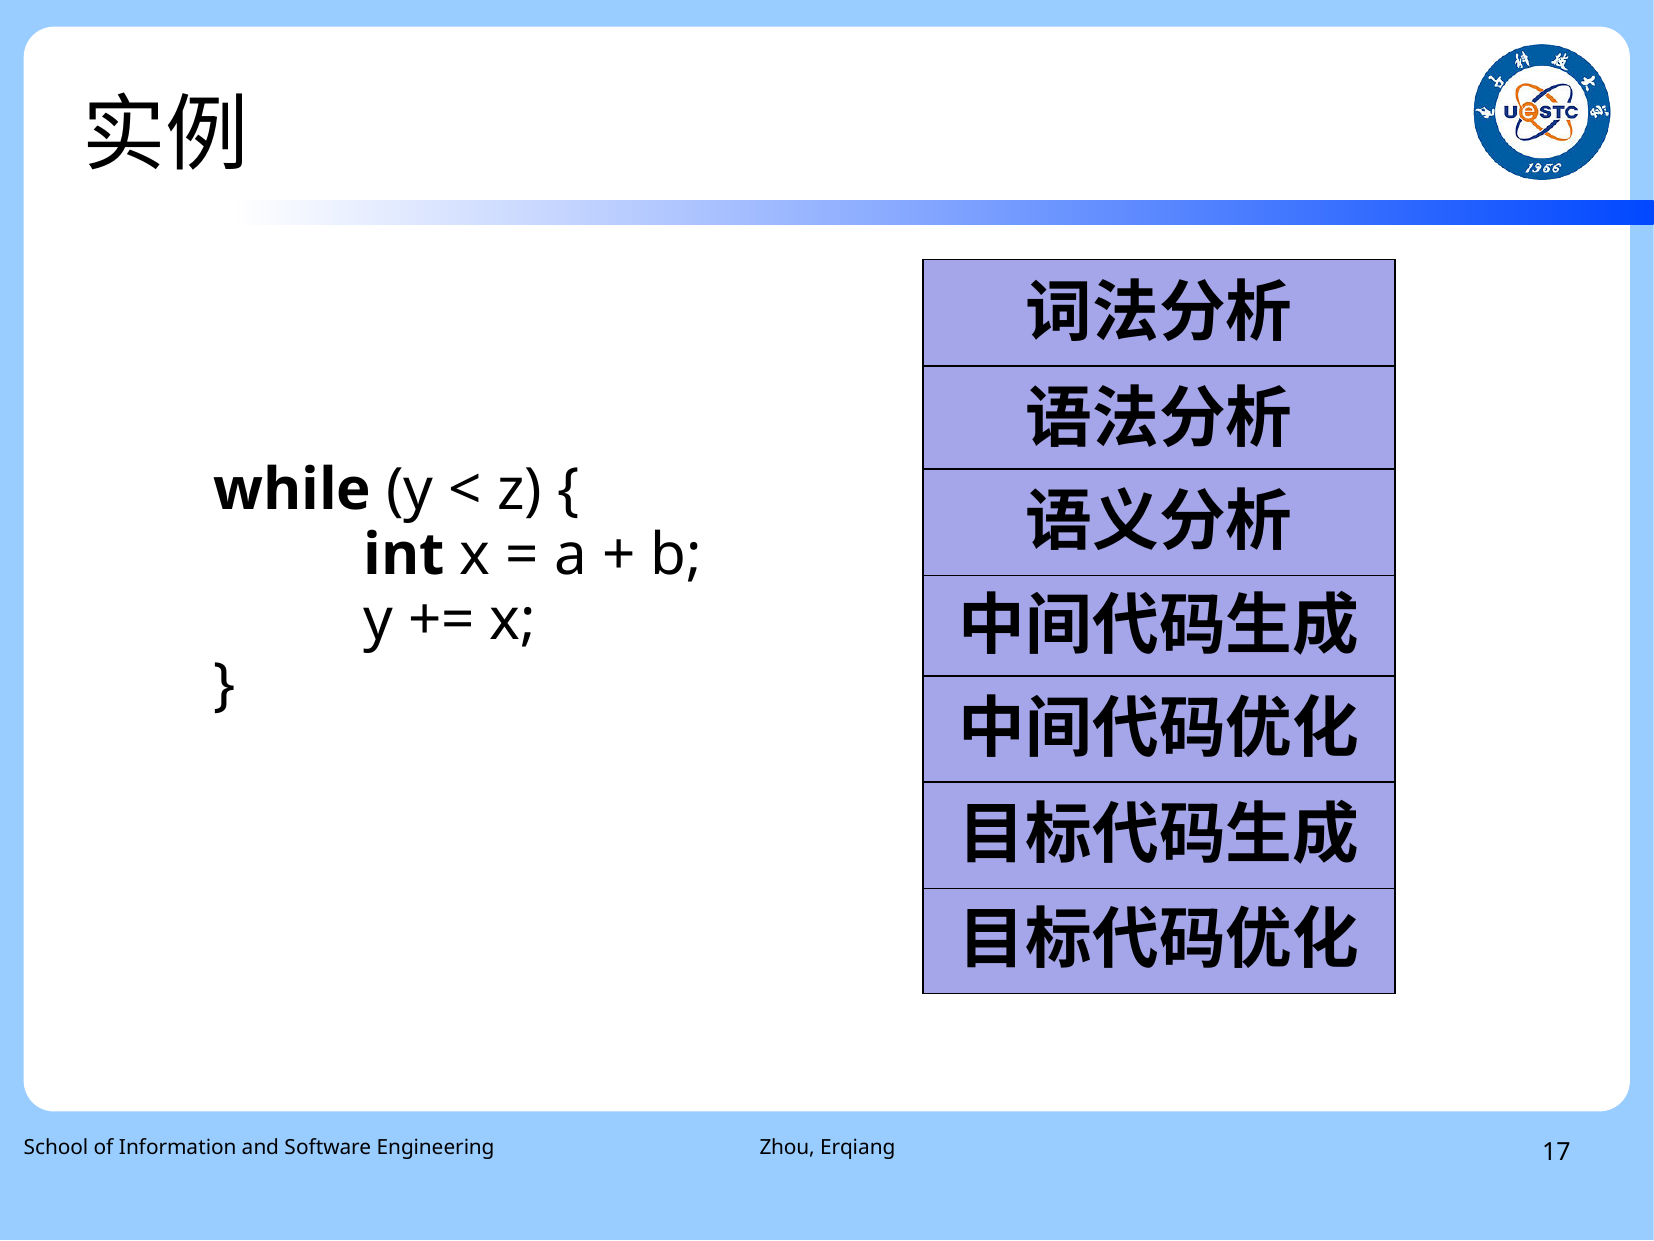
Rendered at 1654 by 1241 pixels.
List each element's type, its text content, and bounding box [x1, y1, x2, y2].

text_box 语法分析 [922, 365, 1396, 469]
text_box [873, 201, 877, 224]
text_box Zhou, Erqiang [565, 1129, 1090, 1215]
title 实例 [82, 49, 1370, 201]
picture [1464, 35, 1619, 189]
text_box while (y < z) { int x = a + b; y += x; } [198, 450, 717, 726]
text_box 中间代码生成 [922, 576, 1396, 676]
text_box School of Information and Software Engineering [23, 1129, 532, 1215]
text_box 中间代码优化 [922, 676, 1396, 782]
text_box 目标代码优化 [922, 889, 1396, 994]
text_box [1185, 1129, 1571, 1215]
text_box 语义分析 [922, 469, 1396, 576]
text_box 词法分析 [922, 259, 1396, 365]
text_box 目标代码生成 [922, 782, 1396, 889]
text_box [956, 201, 961, 224]
text_box 中间代码 [790, 201, 794, 224]
